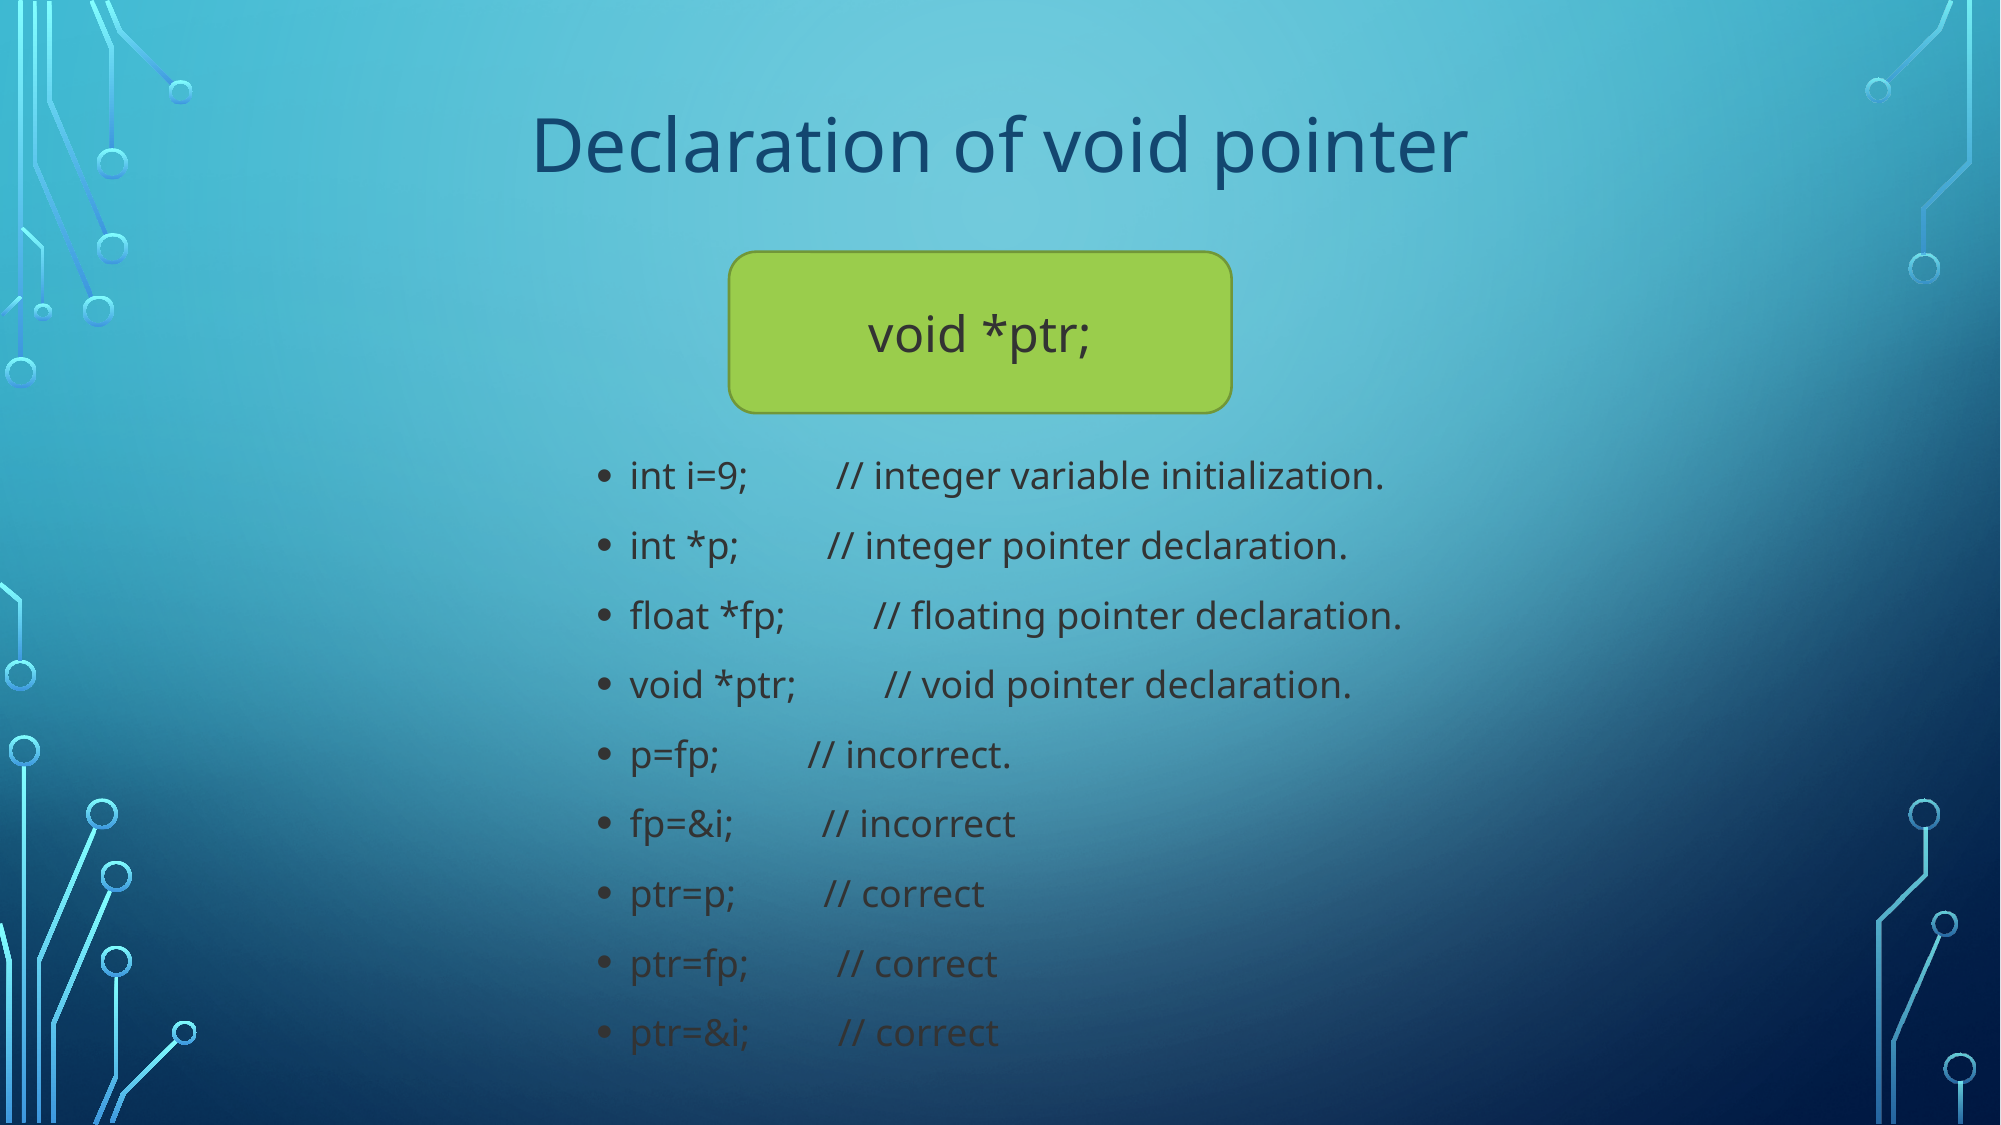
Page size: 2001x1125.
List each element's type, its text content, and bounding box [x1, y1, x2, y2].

text_box void *ptr; [727, 250, 1233, 415]
title Declaration of void pointer [187, 67, 1813, 229]
list int i=9; // integer variable initialization. int *p; // integer pointer declaration. float *fp; // floating pointer declaration. void *ptr; // void pointer declaration. p=fp; // incorrect. fp=&i; // incorrect ptr=p; // correct ptr=fp; // correct ptr=&i; // correct [581, 436, 1419, 1074]
